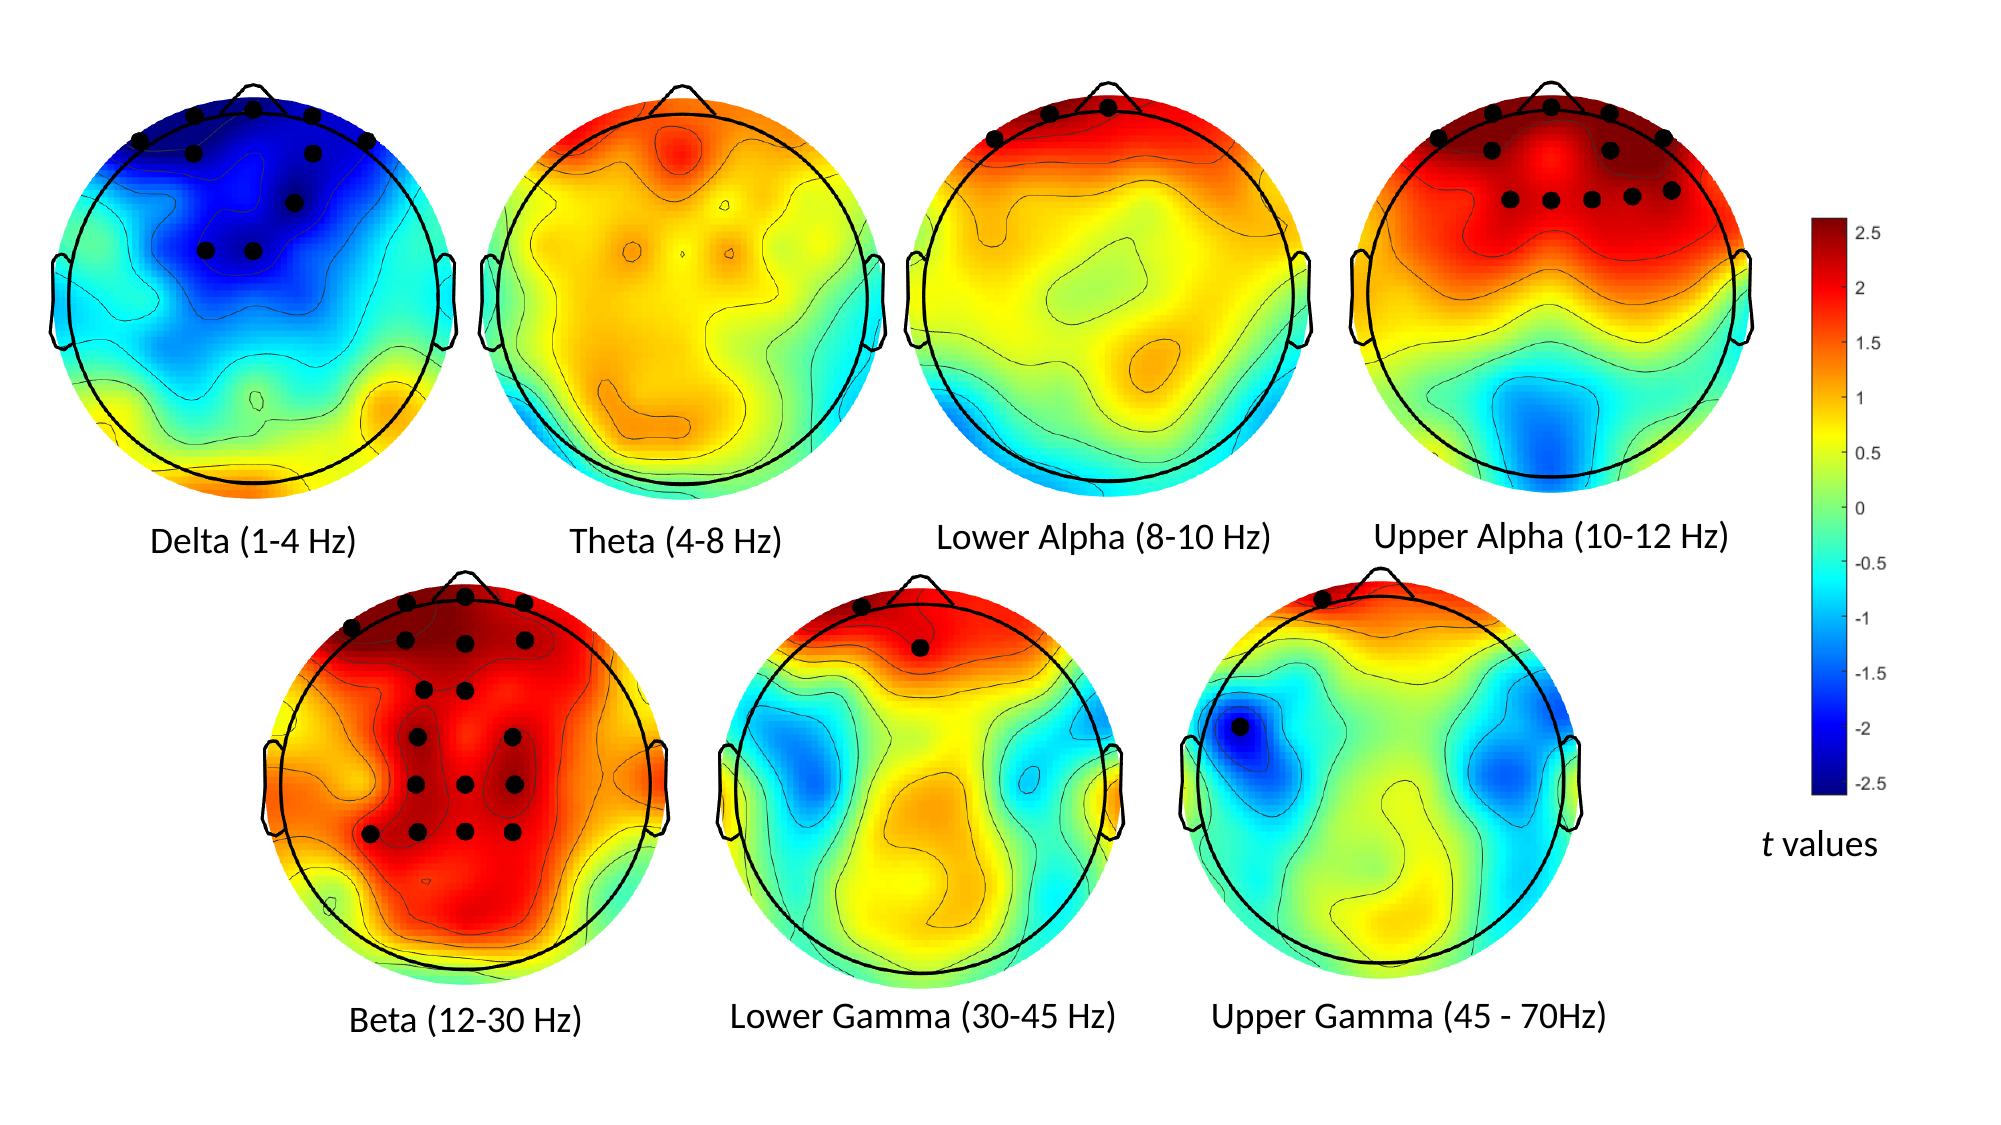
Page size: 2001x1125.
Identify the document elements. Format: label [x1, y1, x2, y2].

text_box [42, 76, 1896, 1049]
